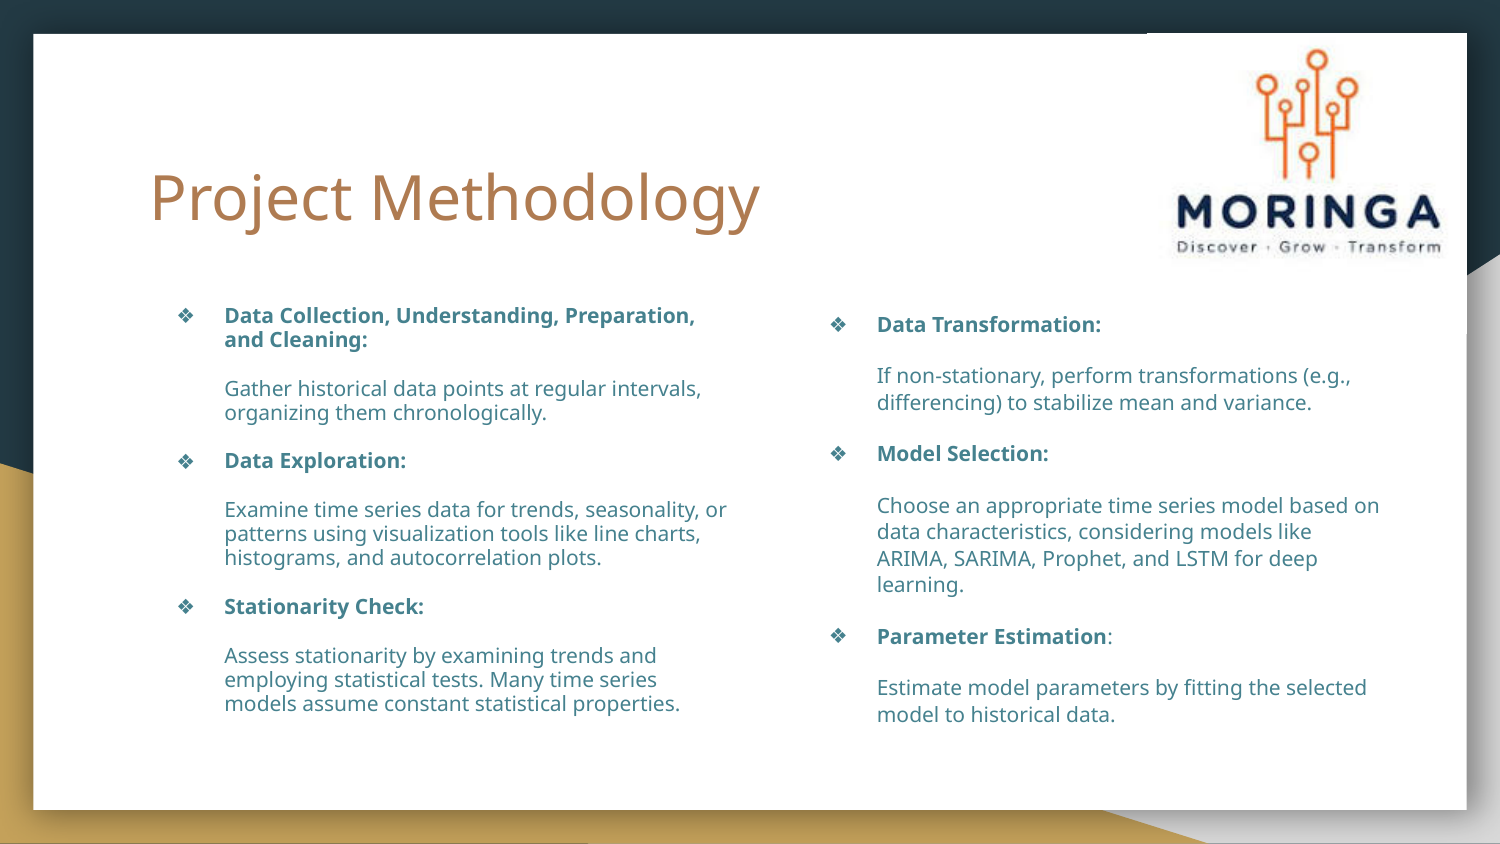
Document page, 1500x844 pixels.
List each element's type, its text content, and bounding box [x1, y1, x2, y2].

picture [1147, 33, 1467, 334]
list Data Collection, Understanding, Preparation, and Cleaning: Gather historical data points at regular intervals, organizing them chronologically. Data Exploration: Examine time series data for trends, seasonality, or patterns using visualization tools like line charts, histograms, and autocorrelation plots. Stationarity Check: Assess stationarity by examining trends and employing statistical tests. Many time series models assume constant statistical properties. [134, 289, 750, 691]
list Data Transformation: If non-stationary, perform transformations (e.g., differencing) to stabilize mean and variance. Model Selection: Choose an appropriate time series model based on data characteristics, considering models like ARIMA, SARIMA, Prophet, and LSTM for deep learning. Parameter Estimation: Estimate model parameters by fitting the selected model to historical data. [786, 295, 1403, 697]
title Project Methodology [134, 138, 1366, 296]
